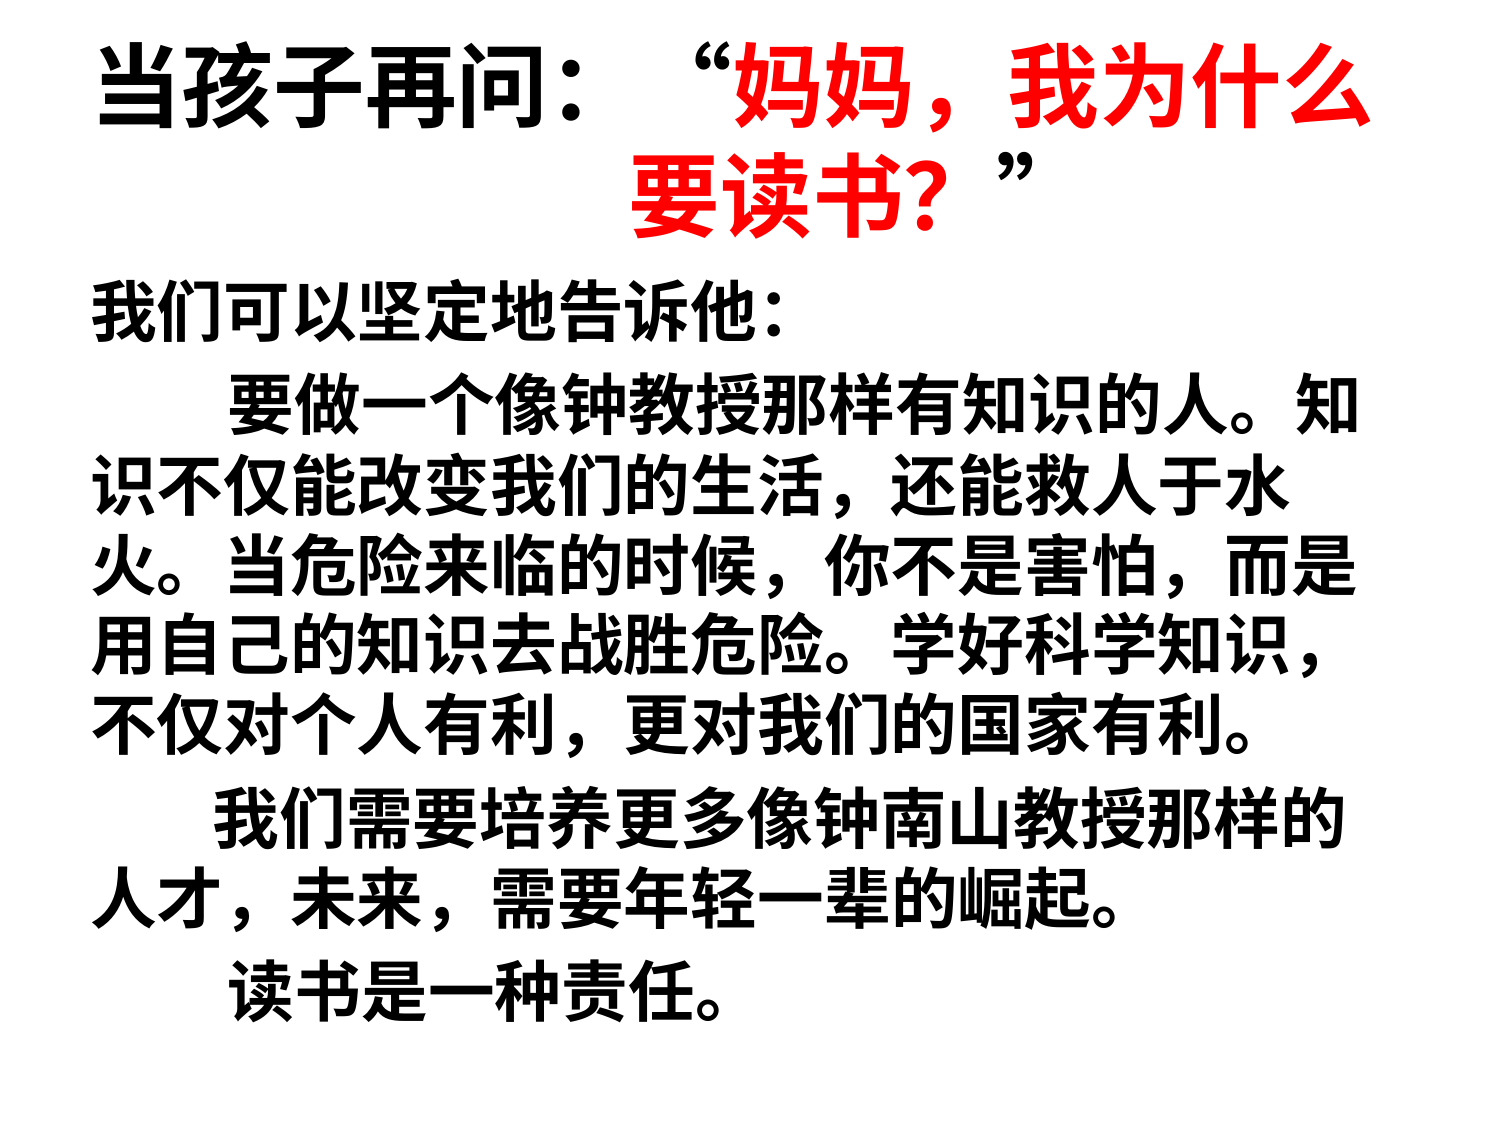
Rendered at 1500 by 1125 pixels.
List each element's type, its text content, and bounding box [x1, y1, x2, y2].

list 我们可以坚定地告诉他： 要做一个像钟教授那样有知识的人。知识不仅能改变我们的生活，还能救人于水火。当危险来临的时候，你不是害怕，而是用自己的知识去战胜危险。学好科学知识，不仅对个人有利，更对我们的国家有利。 我们需要培养更多像钟南山教授那样的人才，未来，需要年轻一辈的崛起。 读书是一种责任。 [75, 262, 1425, 1125]
title 当孩子再问：“妈妈，我为什么 要读书？” [75, 45, 1425, 233]
